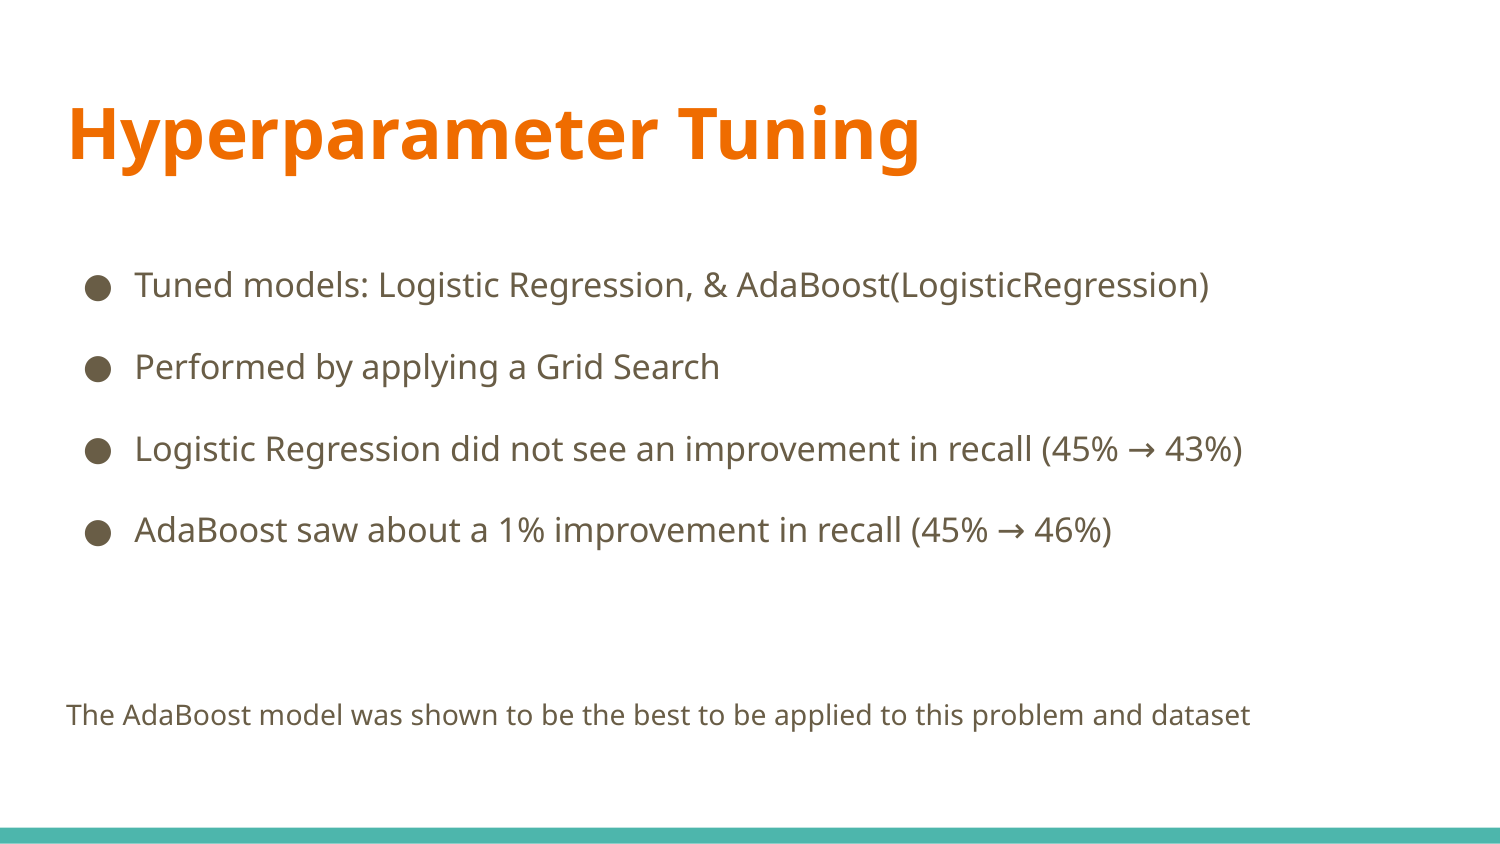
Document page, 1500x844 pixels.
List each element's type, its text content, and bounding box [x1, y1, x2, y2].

list Tuned models: Logistic Regression, & AdaBoost(LogisticRegression) Performed by applying a Grid Search Logistic Regression did not see an improvement in recall (45% → 43%) AdaBoost saw about a 1% improvement in recall (45% → 46%) The AdaBoost model was shown to be the best to be applied to this problem and dataset [51, 207, 1449, 750]
title Hyperparameter Tuning [51, 72, 1449, 189]
